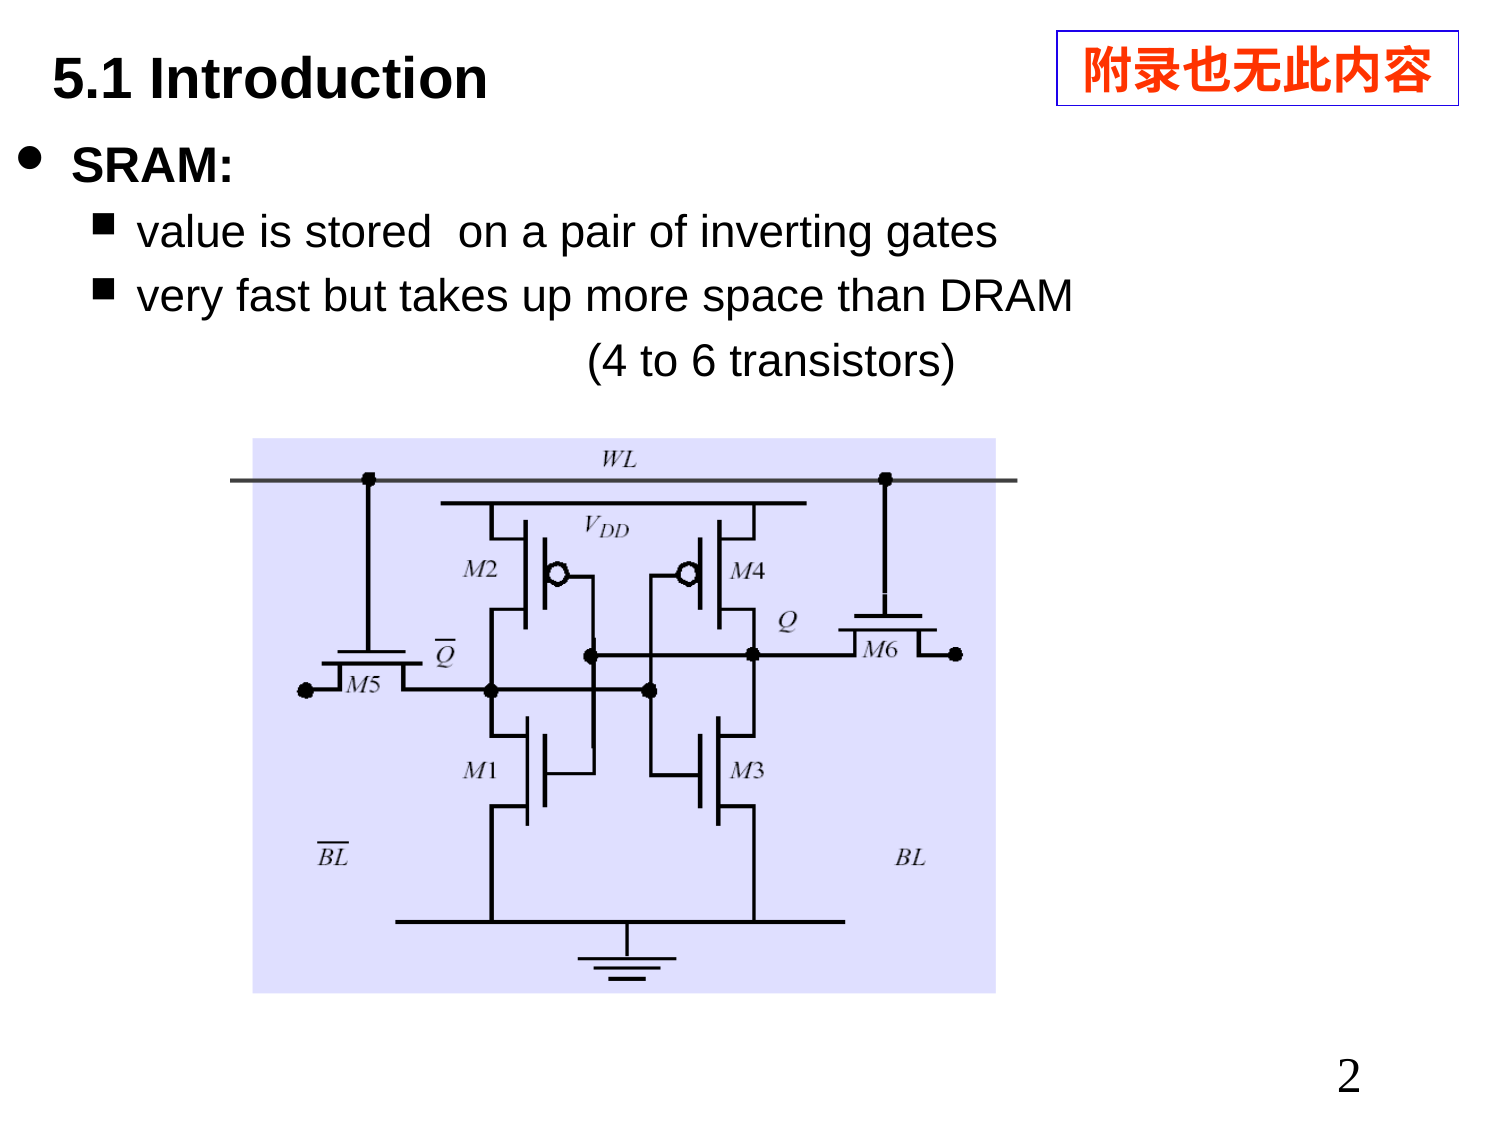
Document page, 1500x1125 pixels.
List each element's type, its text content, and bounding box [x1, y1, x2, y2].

text_box 附录也无此内容 [1056, 30, 1459, 106]
picture [229, 432, 1022, 1014]
list SRAM: value is stored on a pair of inverting gates very fast but takes up more space than DRAM (4 to 6 transistors) [0, 125, 1422, 801]
title 5.1 Introduction [37, 24, 1288, 125]
